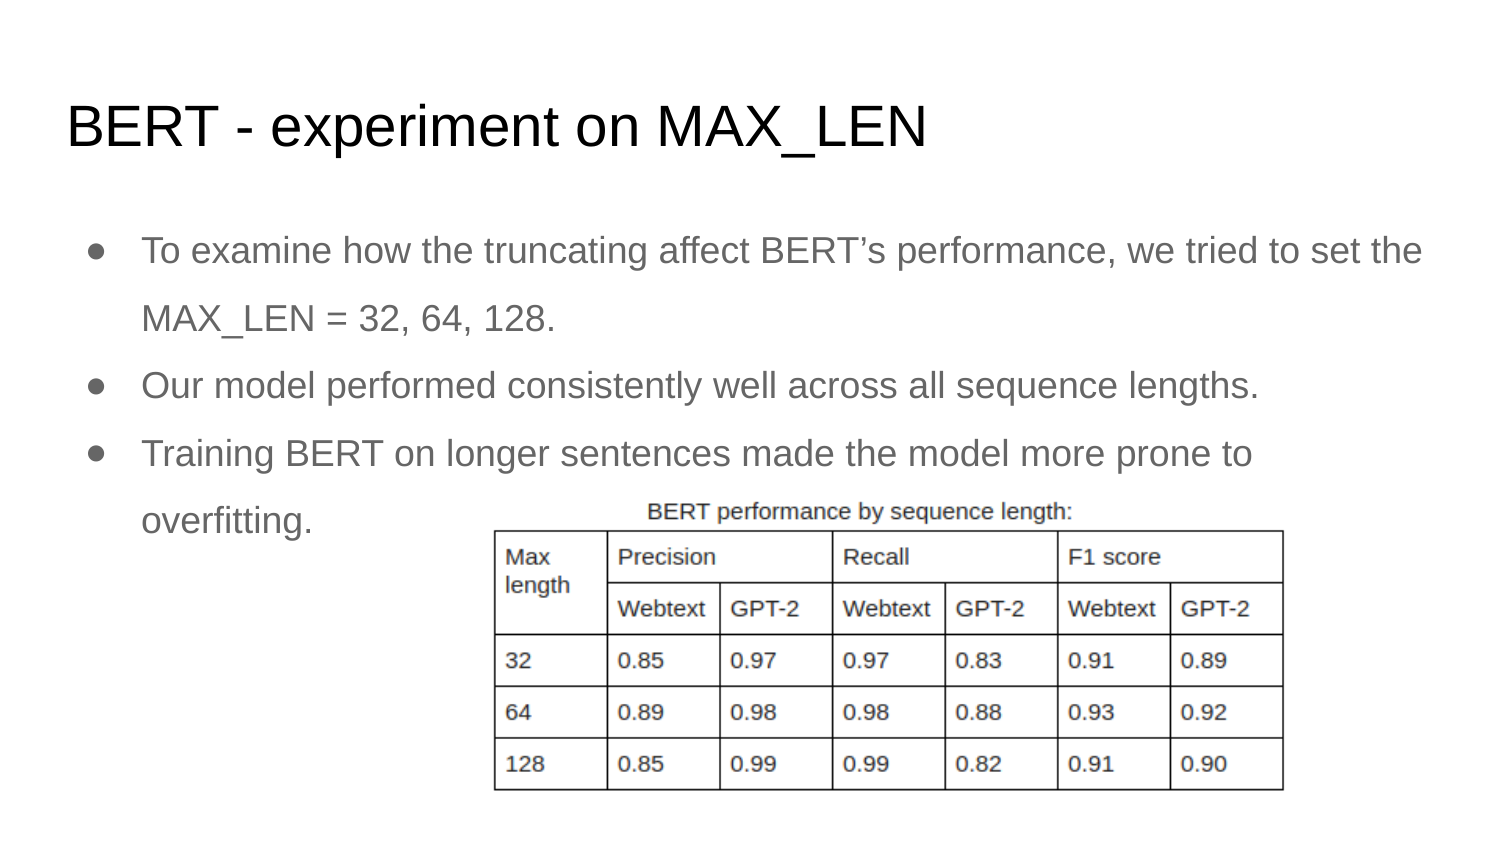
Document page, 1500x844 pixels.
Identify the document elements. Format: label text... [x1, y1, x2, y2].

title BERT - experiment on MAX_LEN [51, 72, 1449, 167]
list To examine how the truncating affect BERT’s performance, we tried to set the MAX_LEN = 32, 64, 128. Our model performed consistently well across all sequence lengths. Training BERT on longer sentences made the model more prone to overfitting. [51, 189, 1449, 750]
picture [474, 496, 1306, 808]
